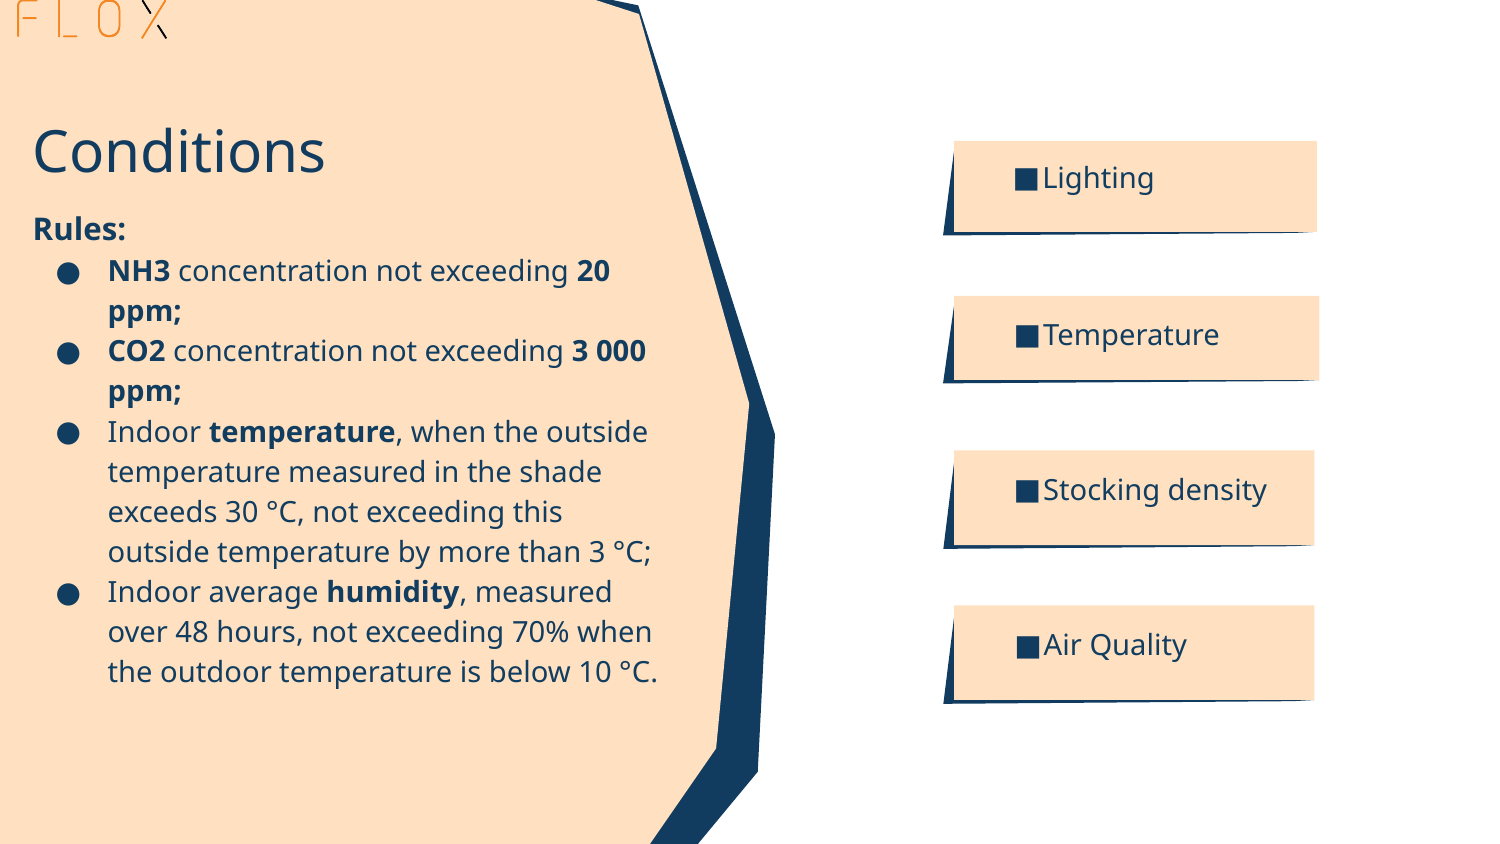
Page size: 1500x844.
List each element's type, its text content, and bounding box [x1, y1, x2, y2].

text_box Air Quality [1317, 606, 1326, 705]
text_box Rules: NH3 concentration not exceeding 20 ppm; CO2 concentration not exceeding 3 000 ppm; Indoor temperature, when the outside temperature measured in the shade exceeds 30 °C, not exceeding this outside temperature by more than 3 °C; Indoor average humidity, measured over 48 hours, not exceeding 70% when the outdoor temperature is below 10 °C. [17, 188, 677, 750]
title Conditions [17, 99, 851, 194]
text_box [943, 605, 1315, 705]
text_box [651, 194, 775, 844]
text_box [942, 140, 1318, 236]
text_box Lighting [997, 138, 1333, 238]
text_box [943, 450, 1315, 550]
picture [17, 0, 167, 39]
text_box [0, 0, 750, 844]
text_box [942, 295, 1320, 384]
text_box [599, 0, 669, 99]
